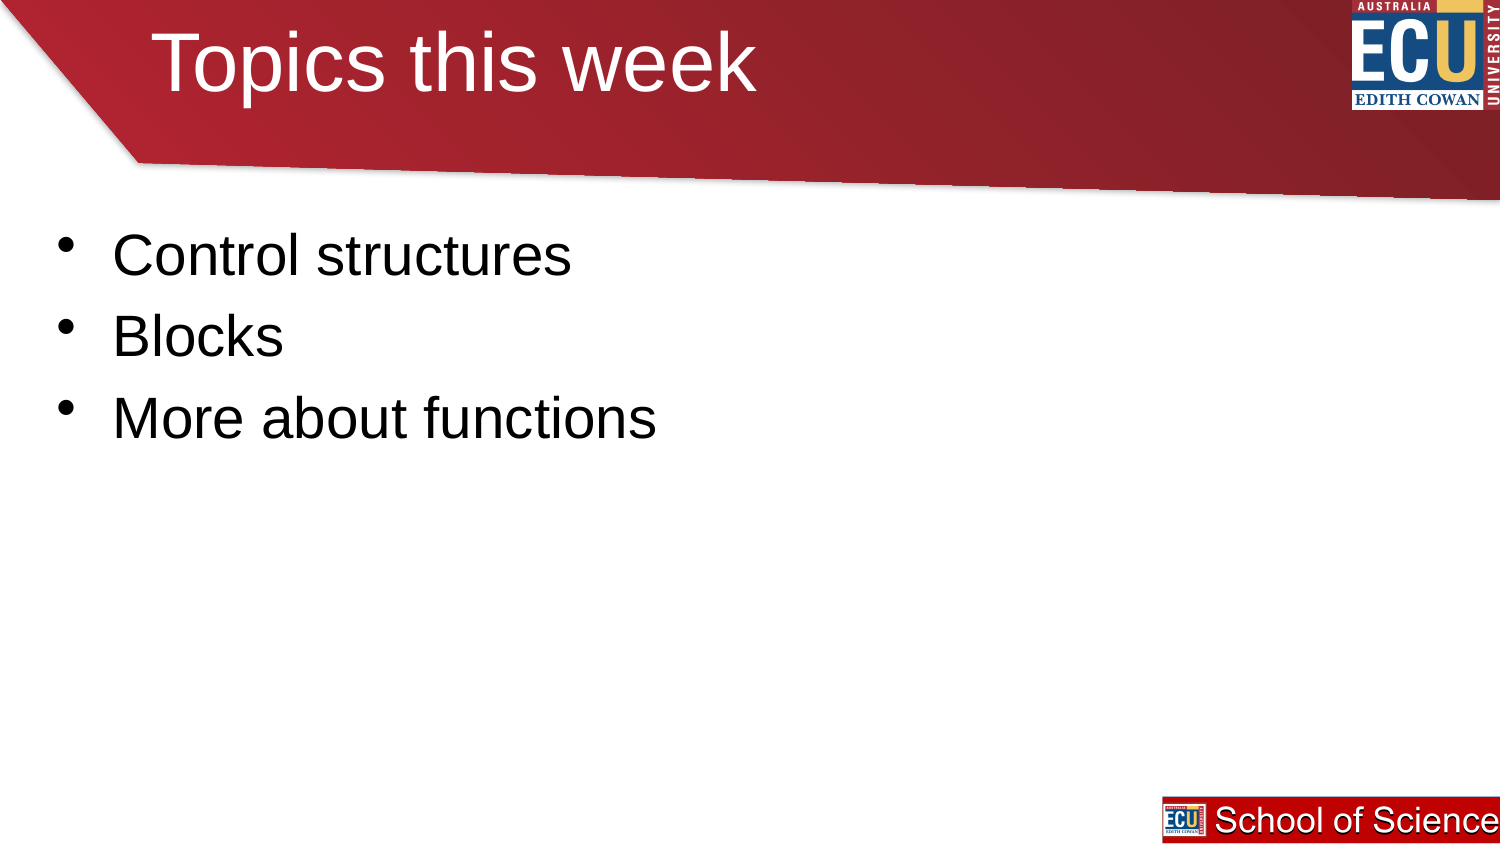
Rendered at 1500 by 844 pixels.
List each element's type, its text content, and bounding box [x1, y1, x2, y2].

picture [1162, 796, 1500, 844]
title Topics this week [135, 14, 1282, 103]
picture [1352, 0, 1500, 110]
list Control structures Blocks More about functions [41, 209, 1459, 812]
